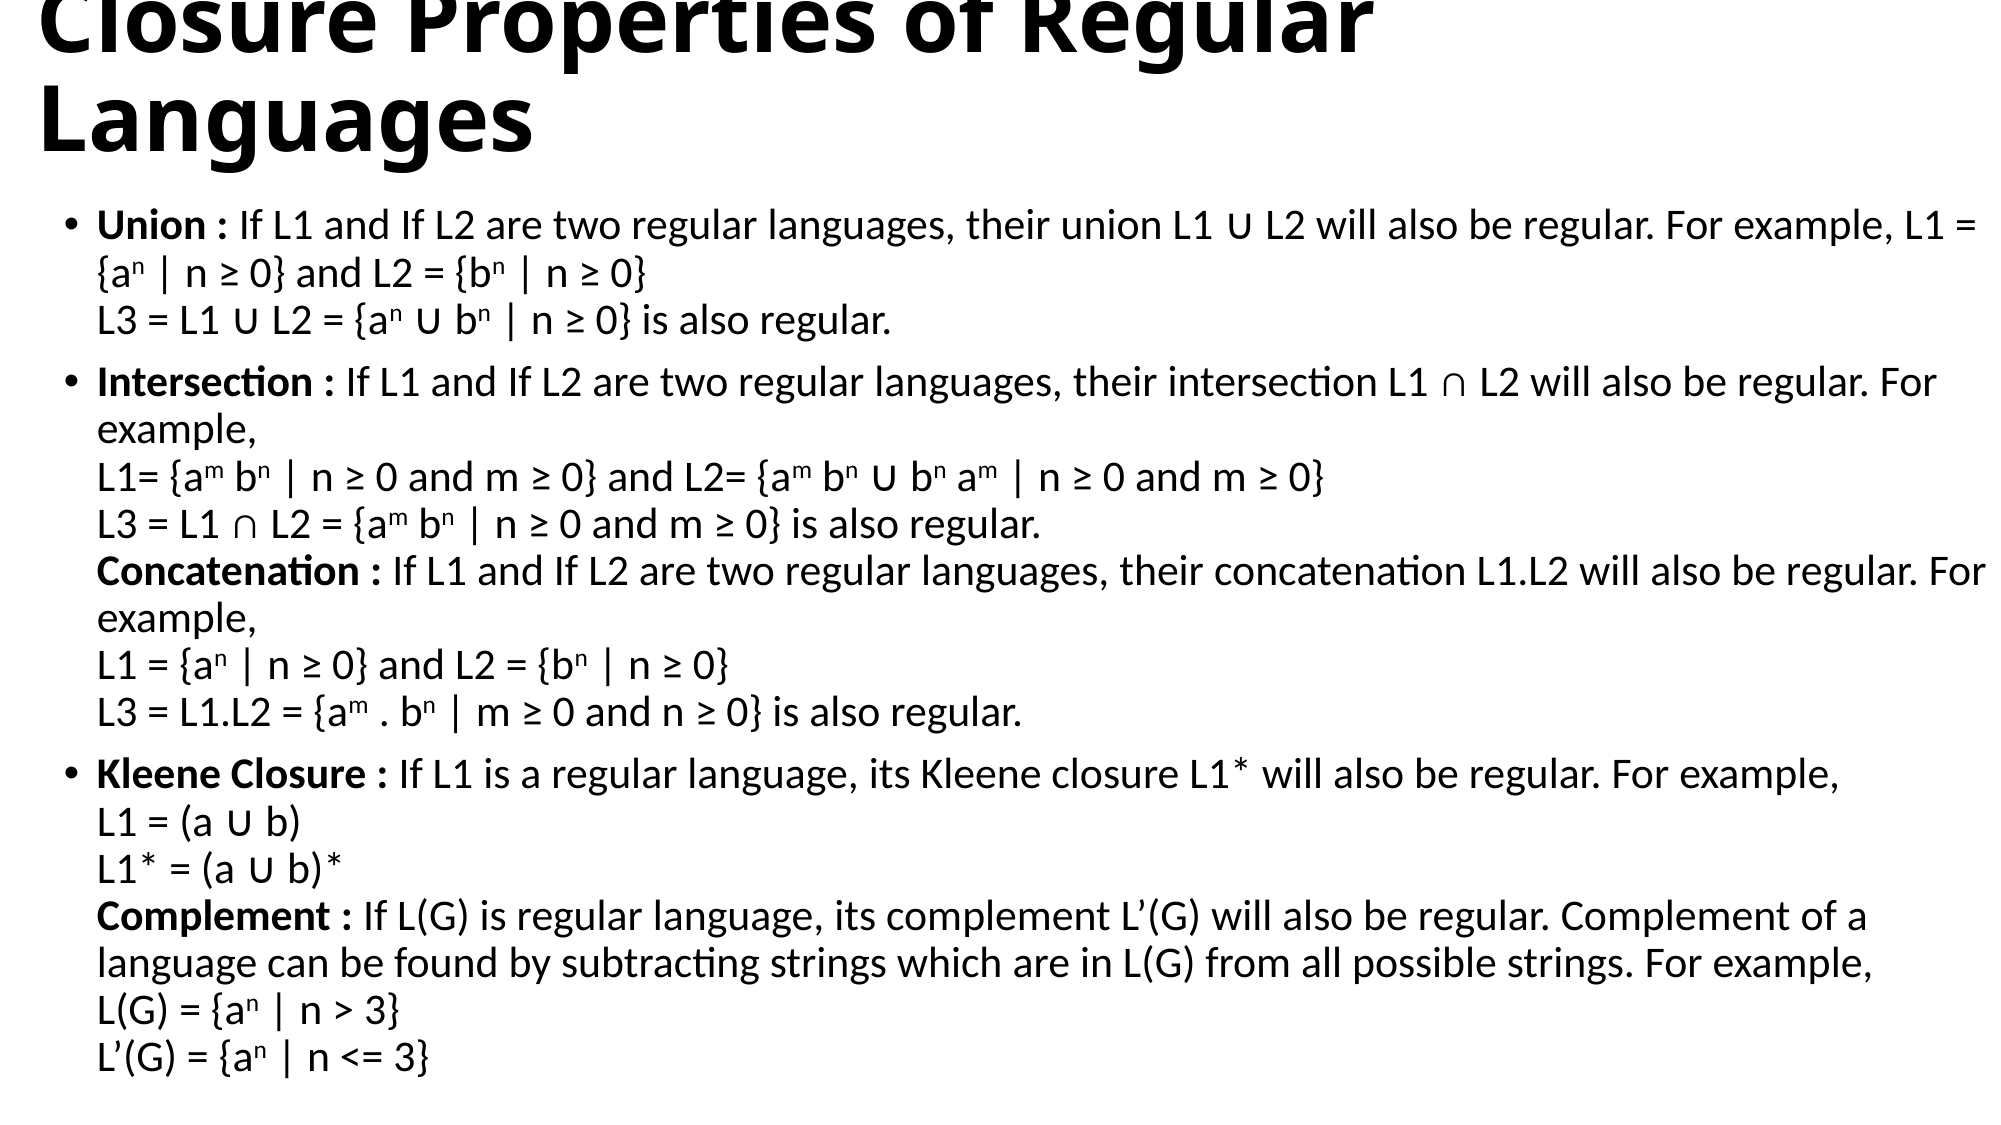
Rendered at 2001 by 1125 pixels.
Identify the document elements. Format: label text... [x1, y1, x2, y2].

title Closure Properties of Regular Languages [21, 0, 1747, 146]
list Union : If L1 and If L2 are two regular languages, their union L1 ∪ L2 will also be regular. For example, L1 = {an | n ≥ 0} and L2 = {bn | n ≥ 0} L3 = L1 ∪ L2 = {an ∪ bn | n ≥ 0} is also regular. Intersection : If L1 and If L2 are two regular languages, their intersection L1 ∩ L2 will also be regular. For example, L1= {am bn | n ≥ 0 and m ≥ 0} and L2= {am bn ∪ bn am | n ≥ 0 and m ≥ 0} L3 = L1 ∩ L2 = {am bn | n ≥ 0 and m ≥ 0} is also regular. Concatenation : If L1 and If L2 are two regular languages, their concatenation L1.L2 will also be regular. For example, L1 = {an | n ≥ 0} and L2 = {bn | n ≥ 0} L3 = L1.L2 = {am . bn | m ≥ 0 and n ≥ 0} is also regular. Kleene Closure : If L1 is a regular language, its Kleene closure L1* will also be regular. For example, L1 = (a ∪ b) L1* = (a ∪ b)* Complement : If L(G) is regular language, its complement L’(G) will also be regular. Complement of a language can be found by subtracting strings which are in L(G) from all possible strings. For example, L(G) = {an | n > 3} L’(G) = {an | n <= 3} [48, 194, 2000, 1125]
